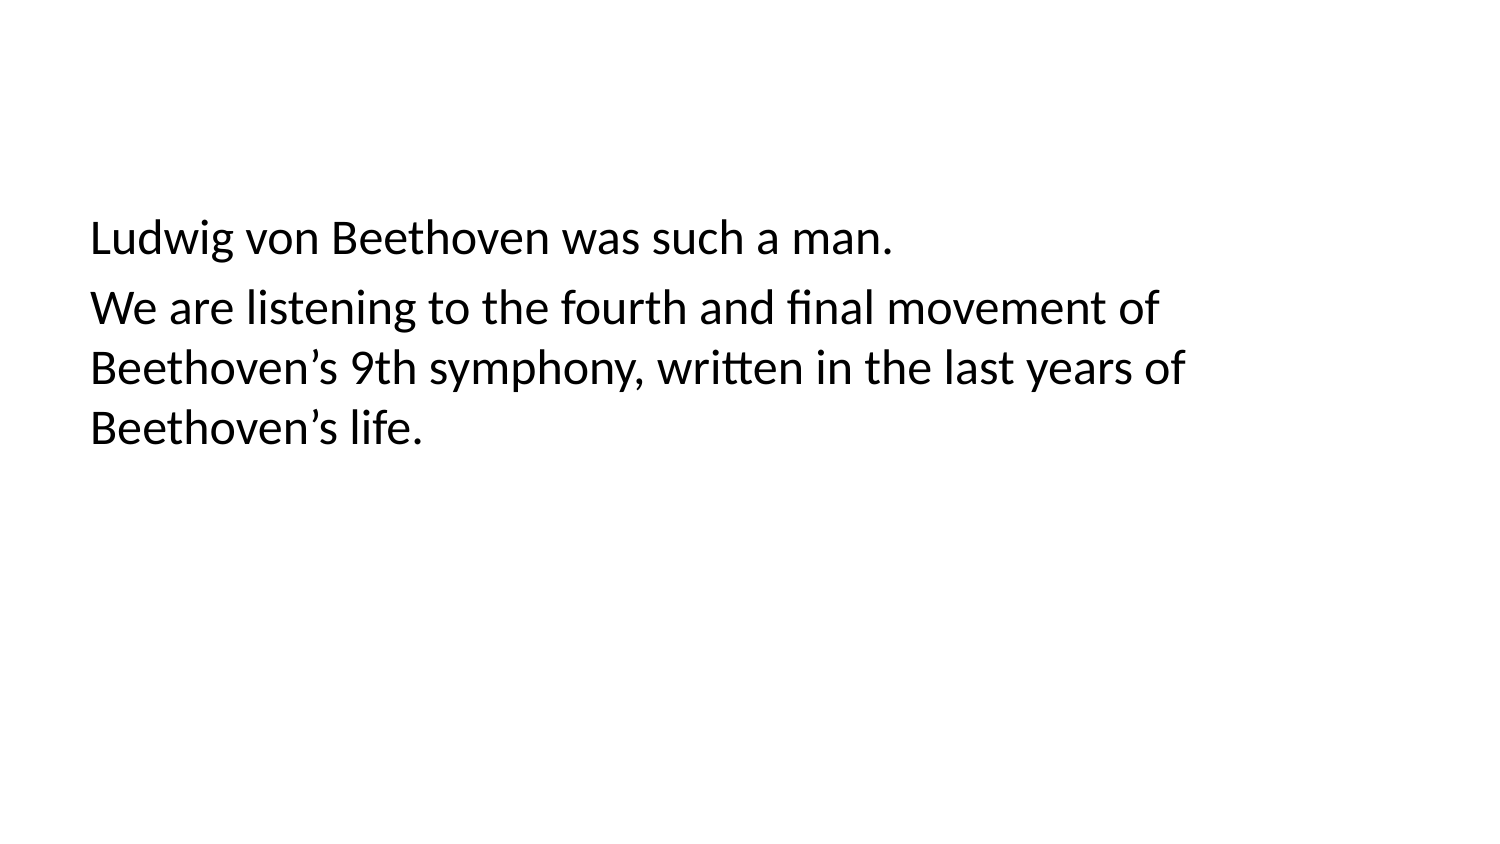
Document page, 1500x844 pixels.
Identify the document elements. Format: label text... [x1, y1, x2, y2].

list Ludwig von Beethoven was such a man. We are listening to the fourth and final movement of Beethoven’s 9th symphony, written in the last years of Beethoven’s life. [75, 196, 1425, 754]
